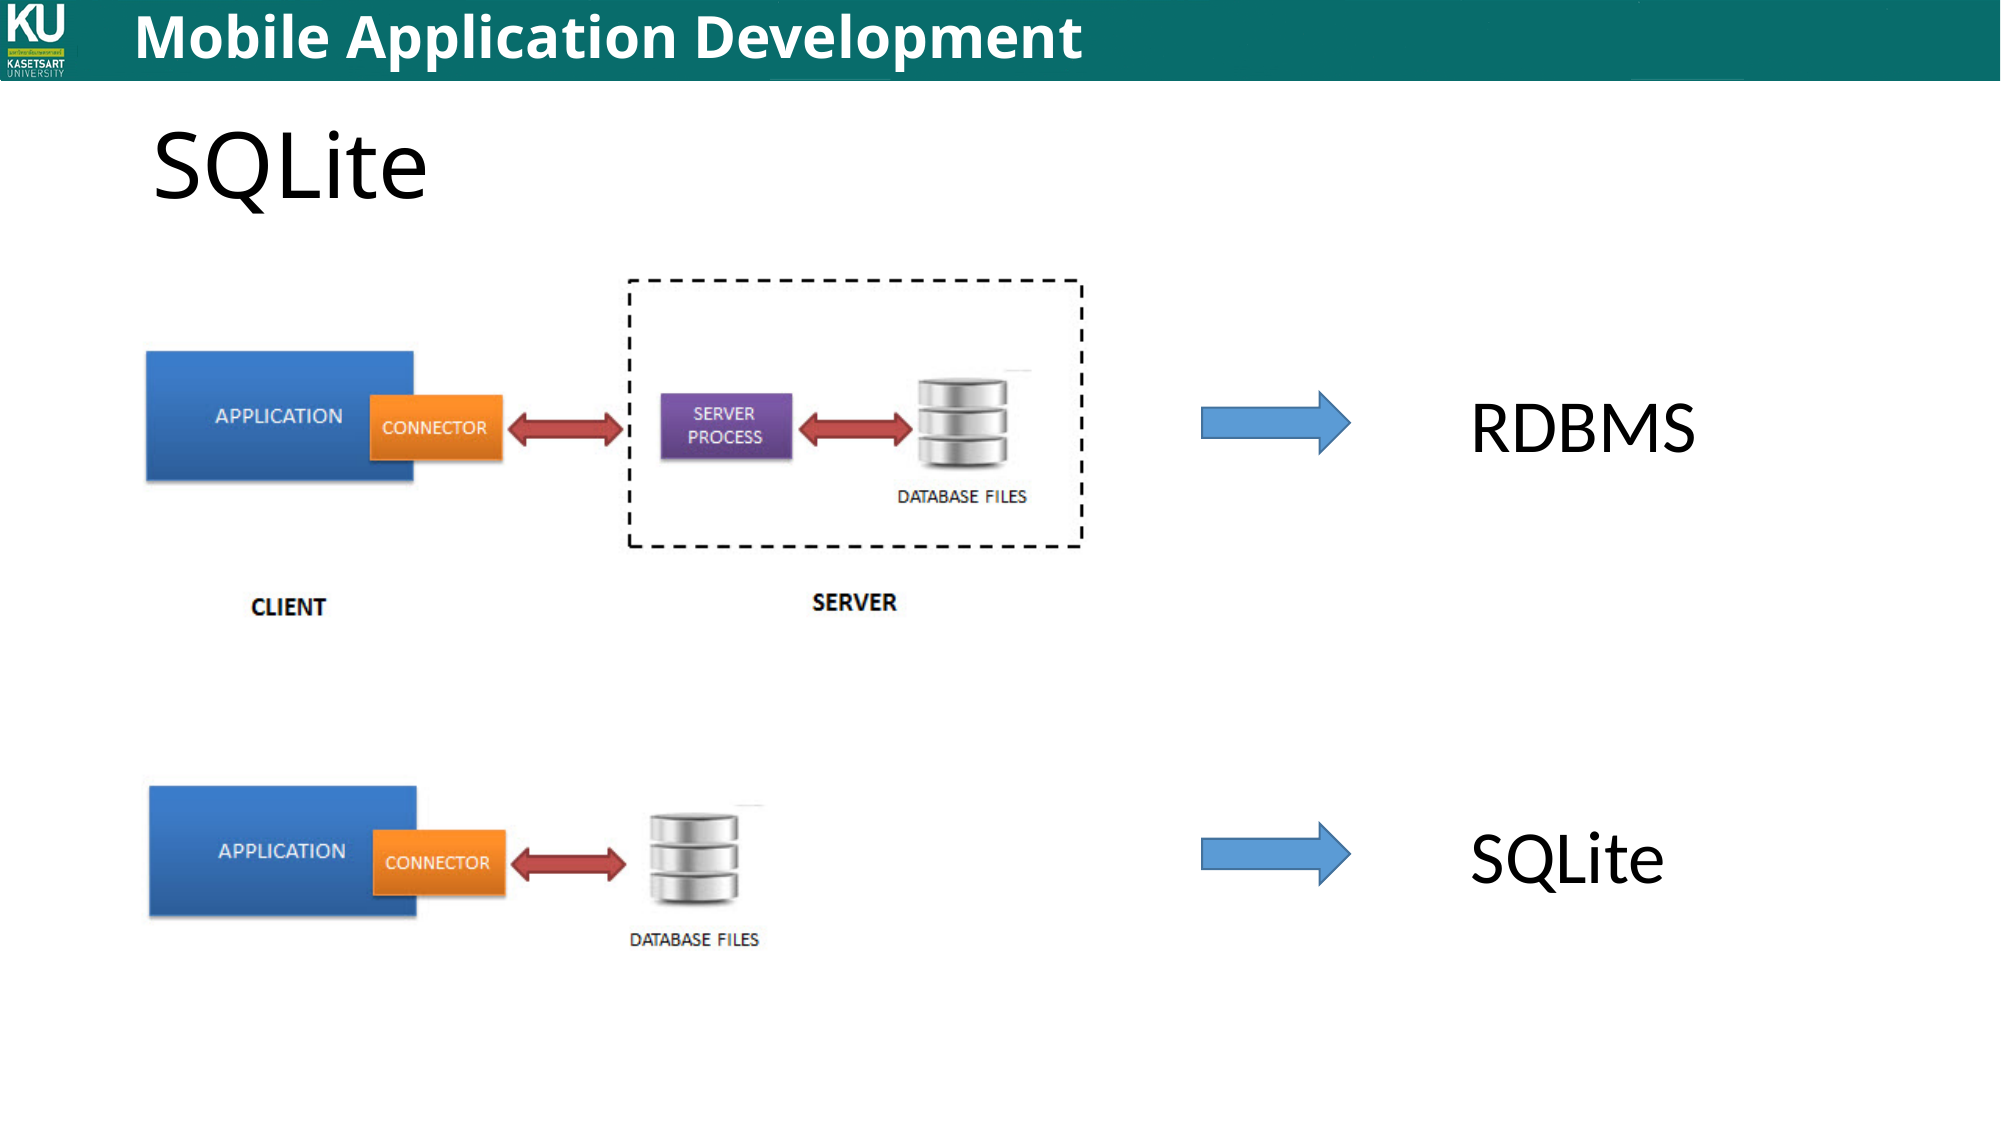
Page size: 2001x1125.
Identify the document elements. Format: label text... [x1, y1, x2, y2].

text_box [1201, 821, 1352, 887]
picture [436, 33, 448, 52]
picture [866, 33, 880, 52]
picture [814, 32, 826, 38]
text_box RDBMS [1456, 369, 1713, 475]
picture [615, 33, 629, 52]
text_box [1201, 389, 1352, 456]
title SQLite [137, 59, 1863, 278]
picture [0, 0, 2001, 81]
text_box SQLite [1455, 800, 1681, 906]
picture [904, 33, 916, 52]
picture [237, 33, 249, 52]
picture [997, 32, 1009, 38]
picture [748, 32, 760, 38]
picture [308, 32, 320, 38]
picture [137, 248, 1118, 658]
picture [199, 33, 213, 52]
picture [536, 43, 547, 52]
picture [137, 761, 797, 976]
picture [399, 33, 411, 52]
